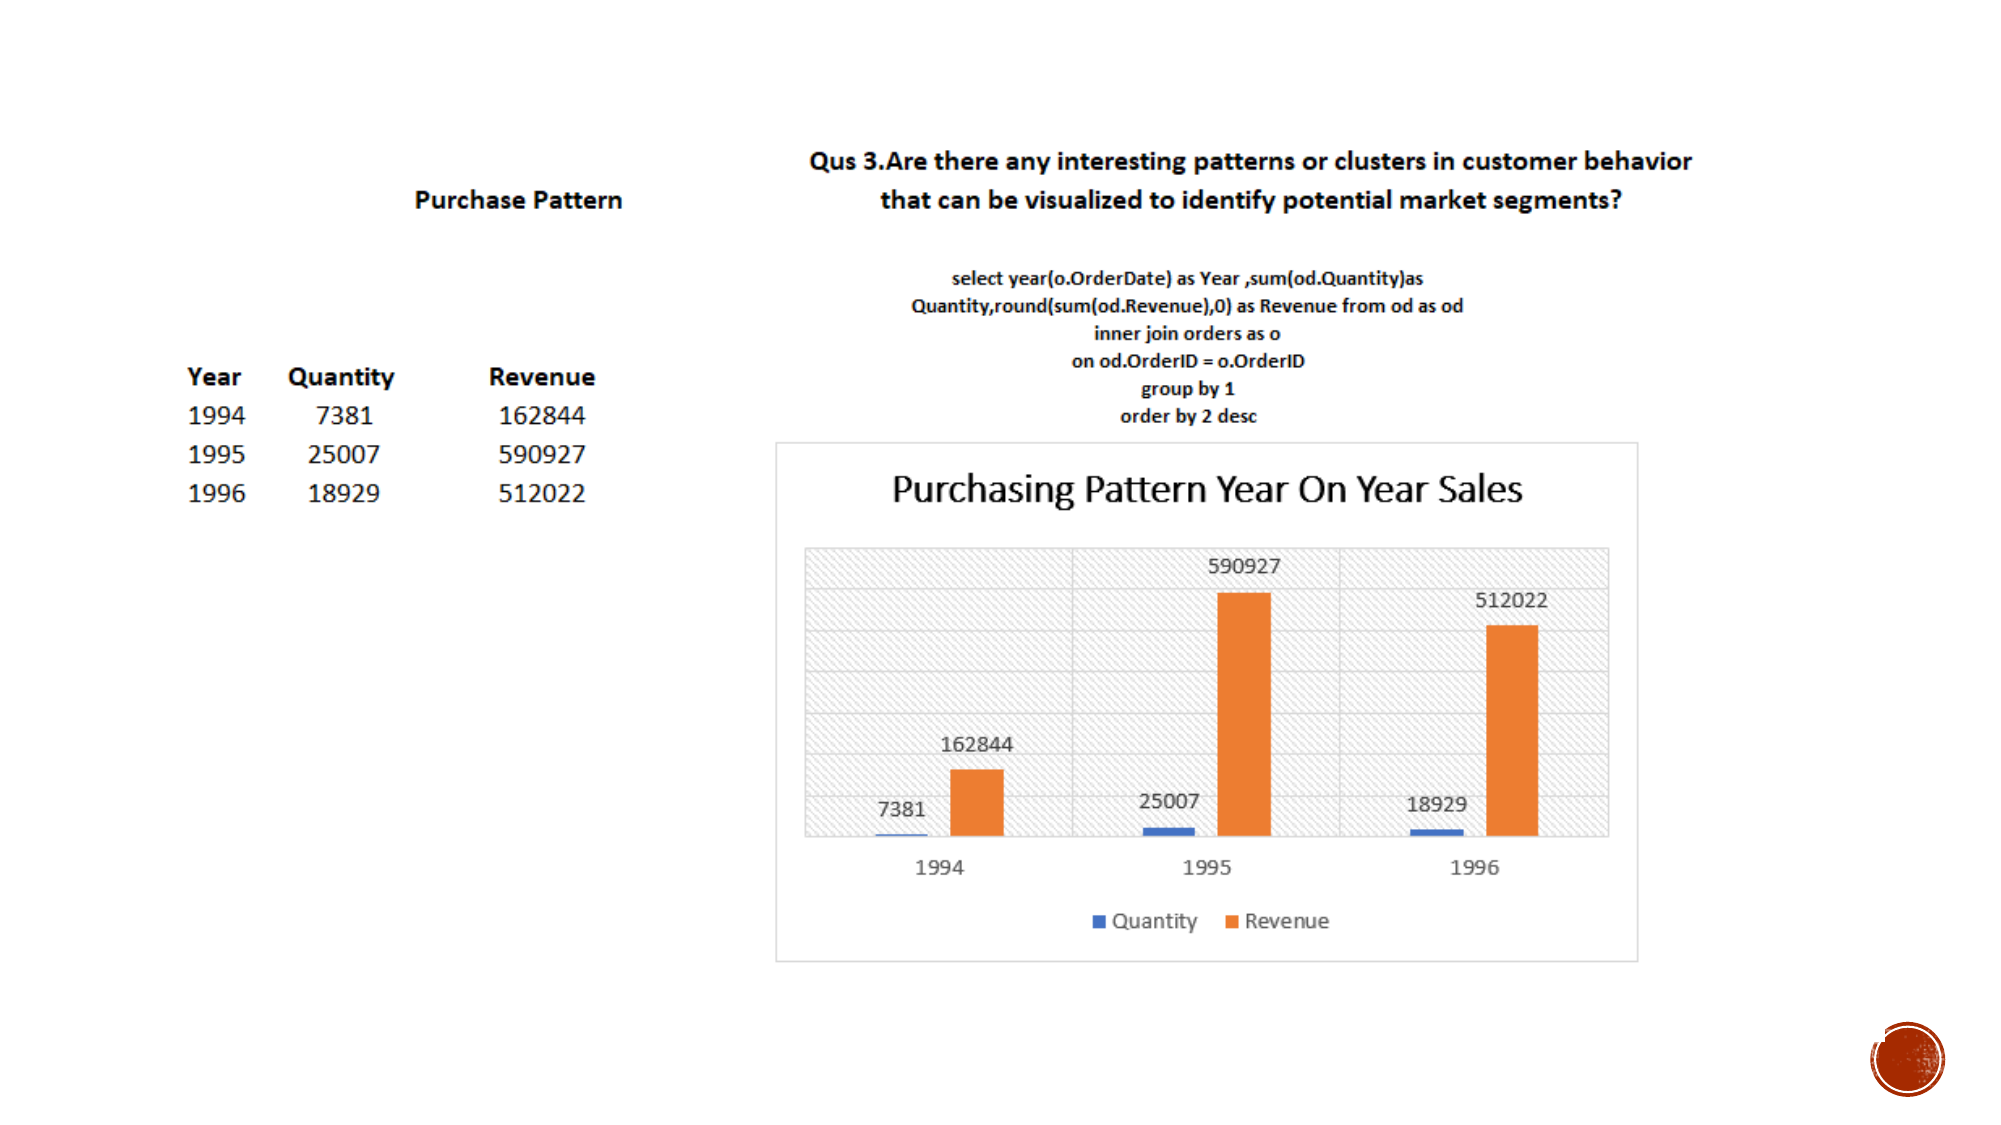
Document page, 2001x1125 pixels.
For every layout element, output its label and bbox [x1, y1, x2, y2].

picture [115, 115, 1885, 1042]
